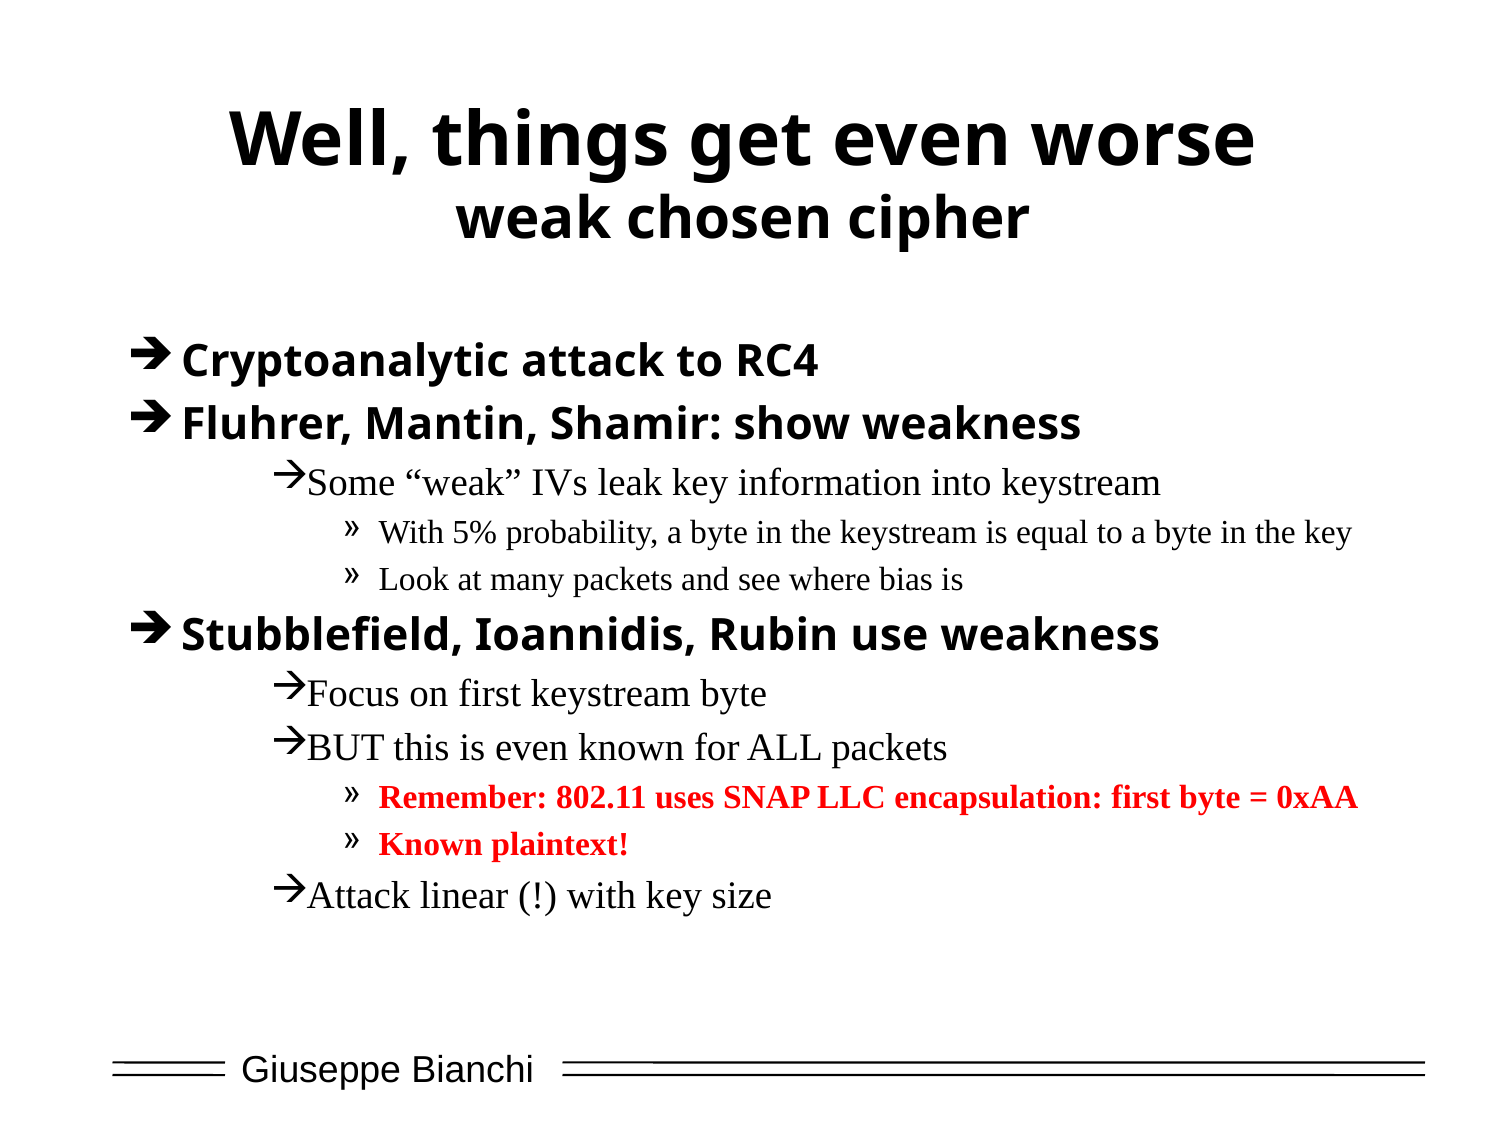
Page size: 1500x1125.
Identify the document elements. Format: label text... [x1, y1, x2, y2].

list Cryptoanalytic attack to RC4 Fluhrer, Mantin, Shamir: show weakness Some “weak” IVs leak key information into keystream With 5% probability, a byte in the keystream is equal to a byte in the key Look at many packets and see where bias is Stubblefield, Ioannidis, Rubin use weakness Focus on first keystream byte BUT this is even known for ALL packets Remember: 802.11 uses SNAP LLC encapsulation: first byte = 0xAA Known plaintext! Attack linear (!) with key size [112, 324, 1375, 1000]
title Well, things get even worse weak chosen cipher [112, 77, 1376, 263]
